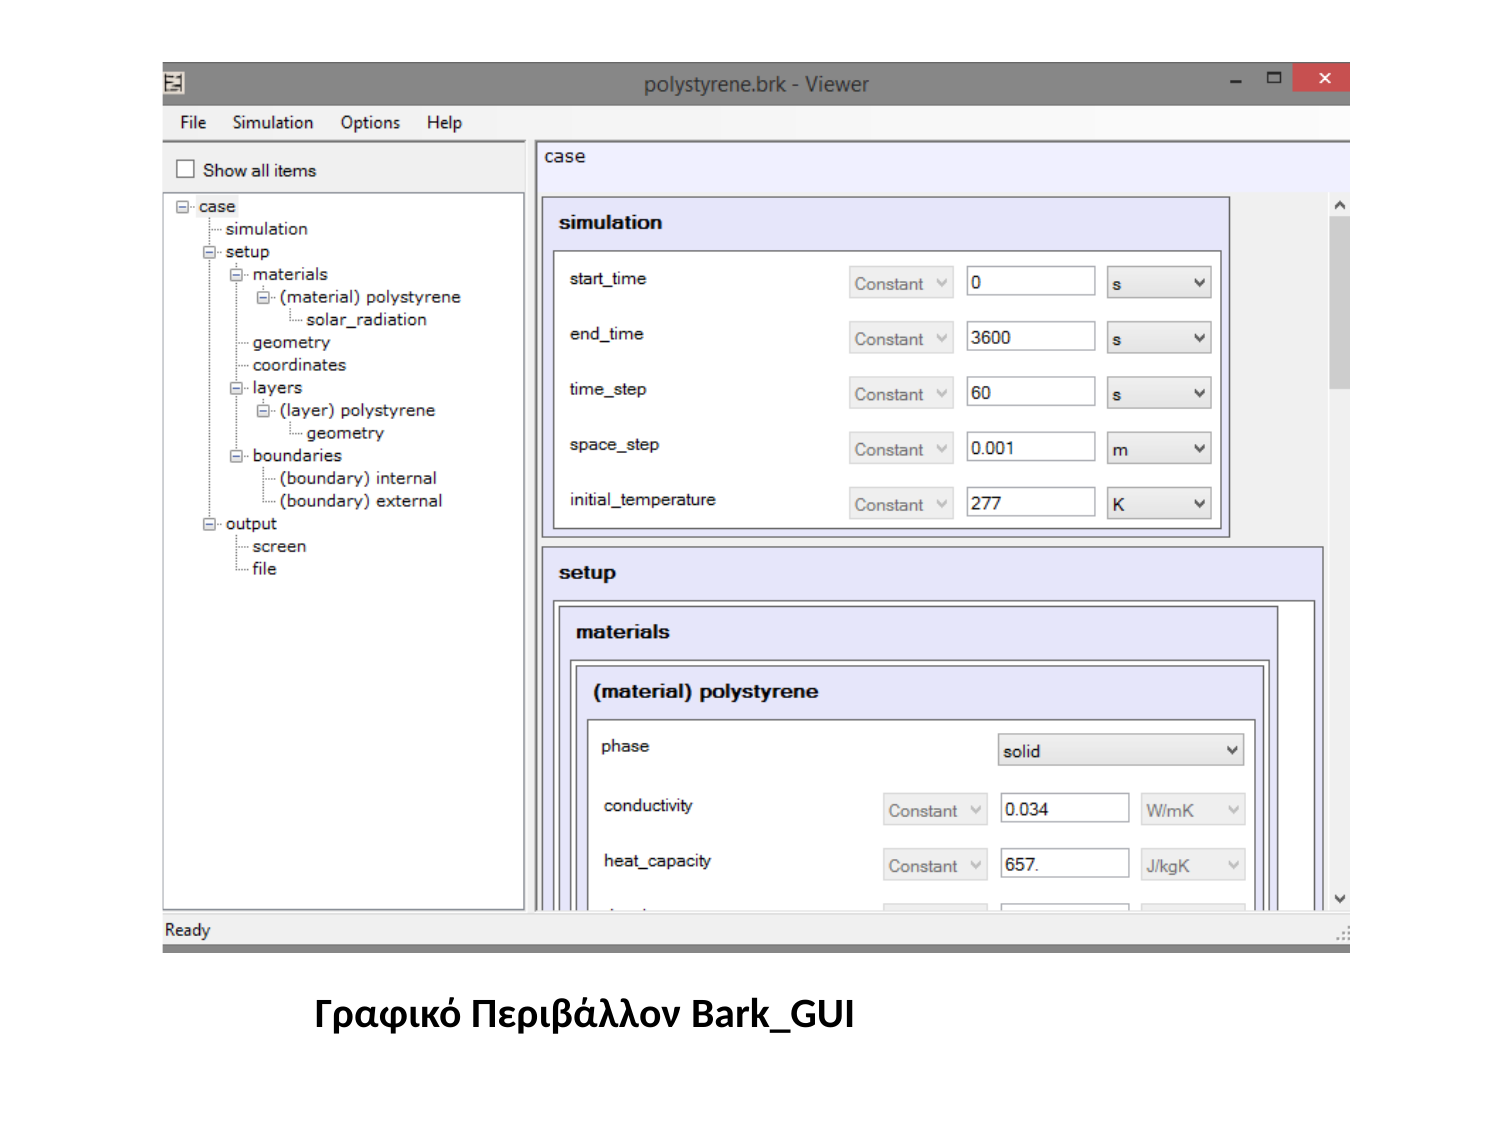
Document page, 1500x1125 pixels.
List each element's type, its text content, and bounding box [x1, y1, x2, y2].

picture [162, 62, 1351, 954]
title Γραφικό Περιβάλλον Bark_GUI [300, 962, 1200, 1043]
